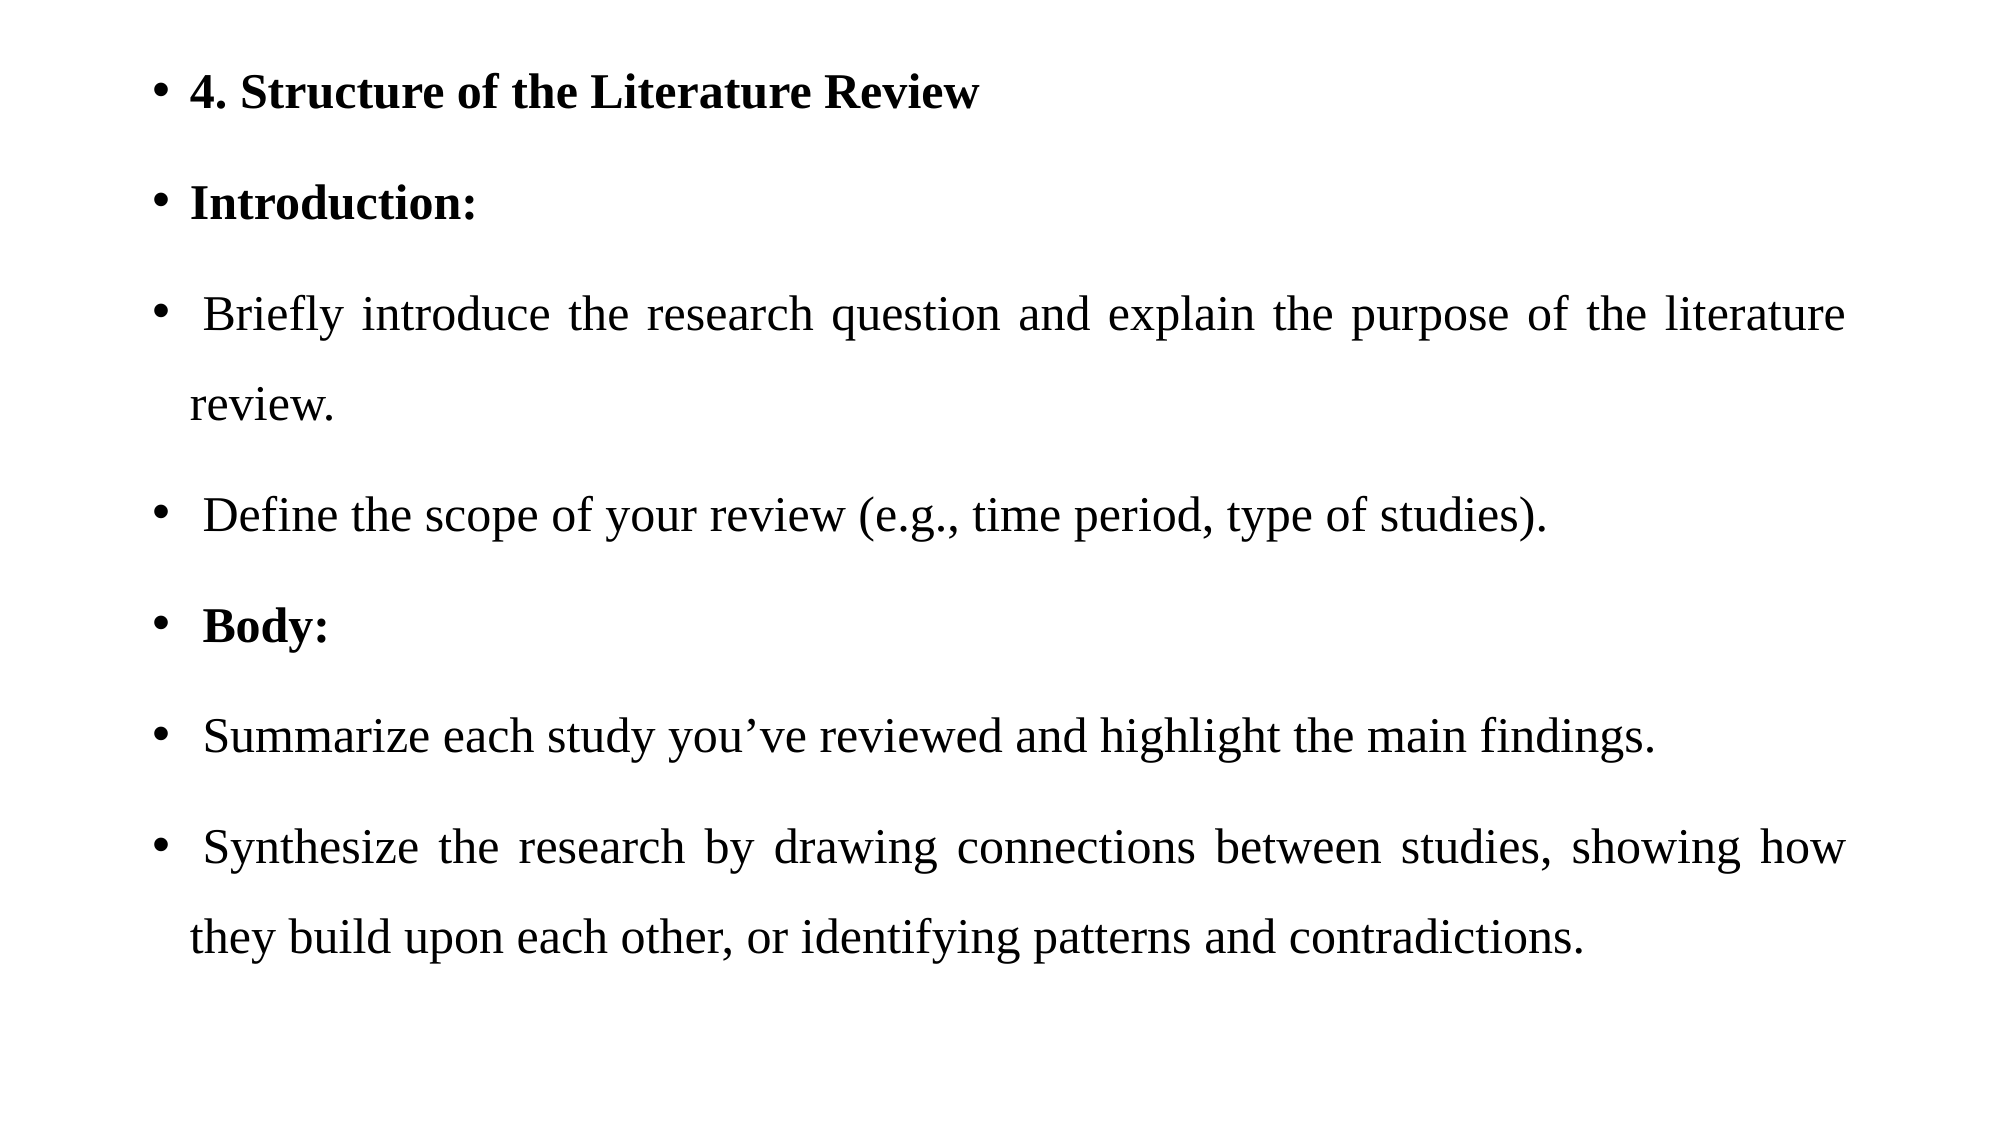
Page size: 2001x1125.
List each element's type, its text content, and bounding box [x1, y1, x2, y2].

list 4. Structure of the Literature Review Introduction: Briefly introduce the research question and explain the purpose of the literature review. Define the scope of your review (e.g., time period, type of studies). Body: Summarize each study you’ve reviewed and highlight the main findings. Synthesize the research by drawing connections between studies, showing how they build upon each other, or identifying patterns and contradictions. [137, 21, 1863, 1125]
